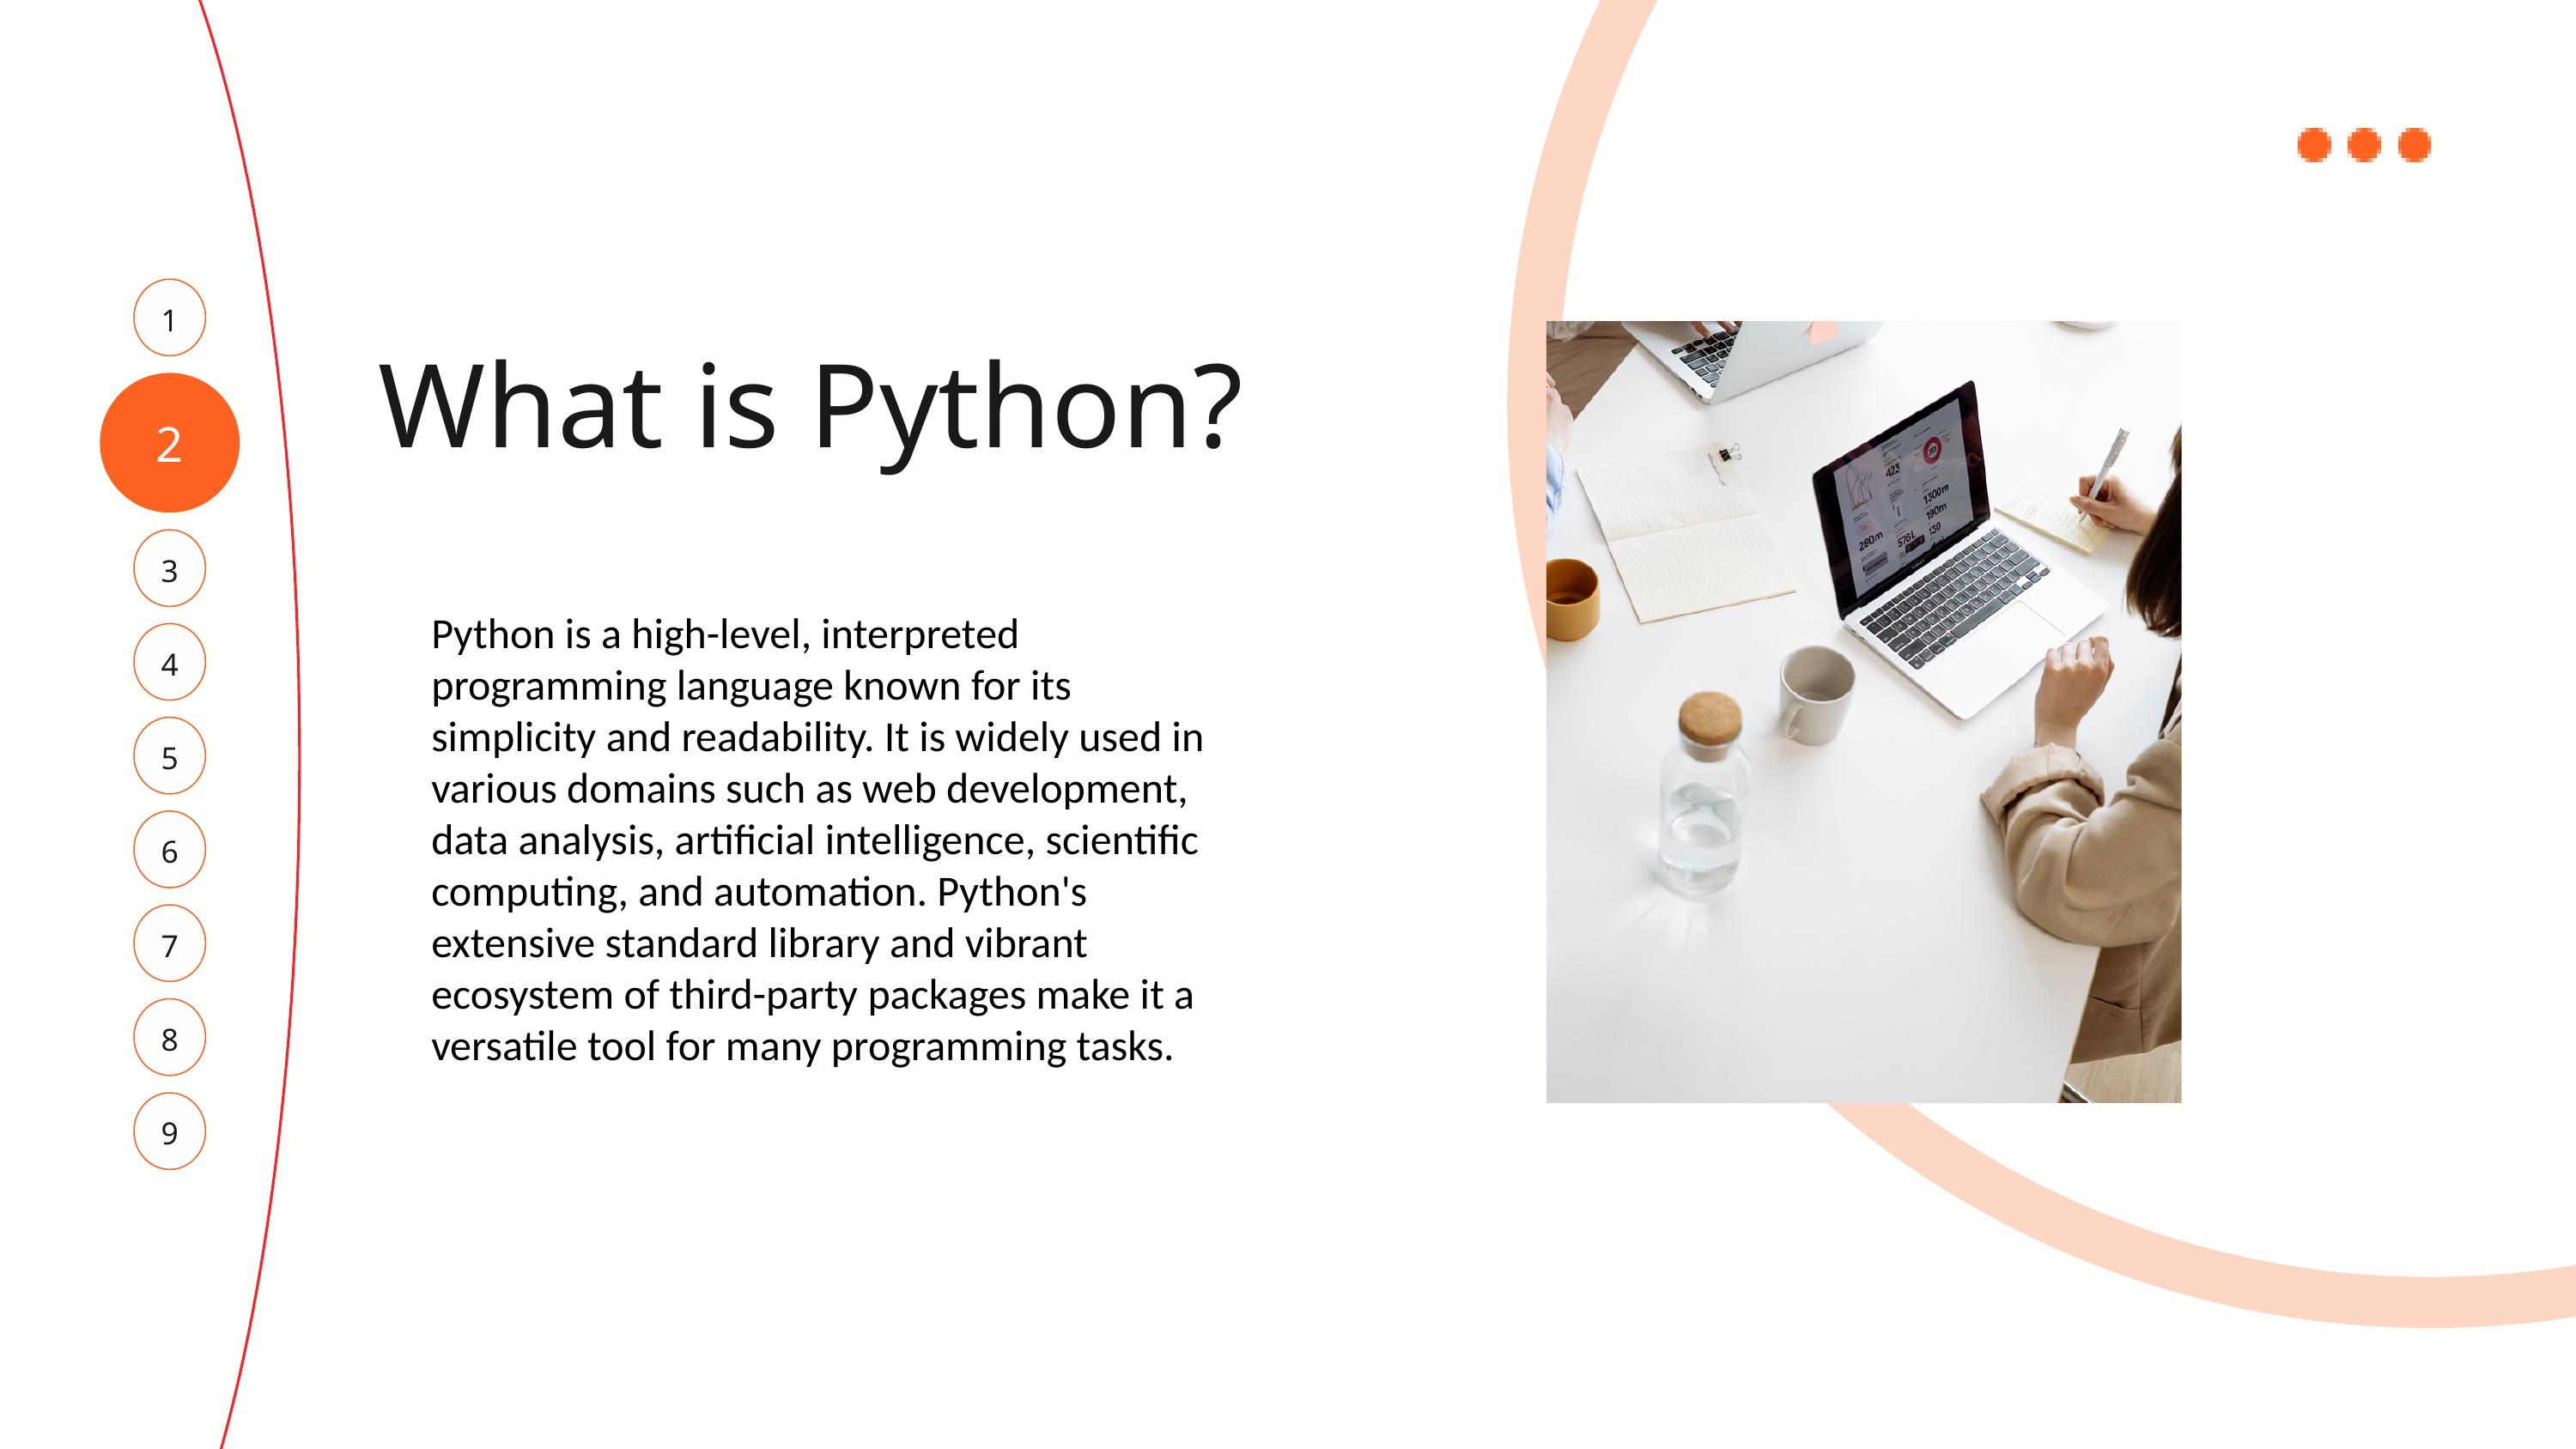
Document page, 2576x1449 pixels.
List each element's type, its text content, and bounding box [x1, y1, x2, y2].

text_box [133, 904, 206, 982]
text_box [133, 998, 206, 1076]
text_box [1546, 320, 2182, 1103]
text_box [133, 810, 206, 888]
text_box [0, 0, 301, 1449]
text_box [133, 717, 206, 795]
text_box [133, 529, 206, 607]
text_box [1532, 0, 2576, 1303]
text_box What is Python? [378, 308, 1455, 471]
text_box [133, 623, 206, 700]
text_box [133, 1092, 206, 1170]
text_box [133, 278, 206, 356]
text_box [100, 373, 240, 513]
text_box Python is a high-level, interpreted programming language known for its simplicity and readability. It is widely used in various domains such as web development, data analysis, artificial intelligence, scientific computing, and automation. Python's extensive standard library and vibrant ecosystem of third-party packages make it a versatile tool for many programming tasks. [418, 598, 1256, 1076]
